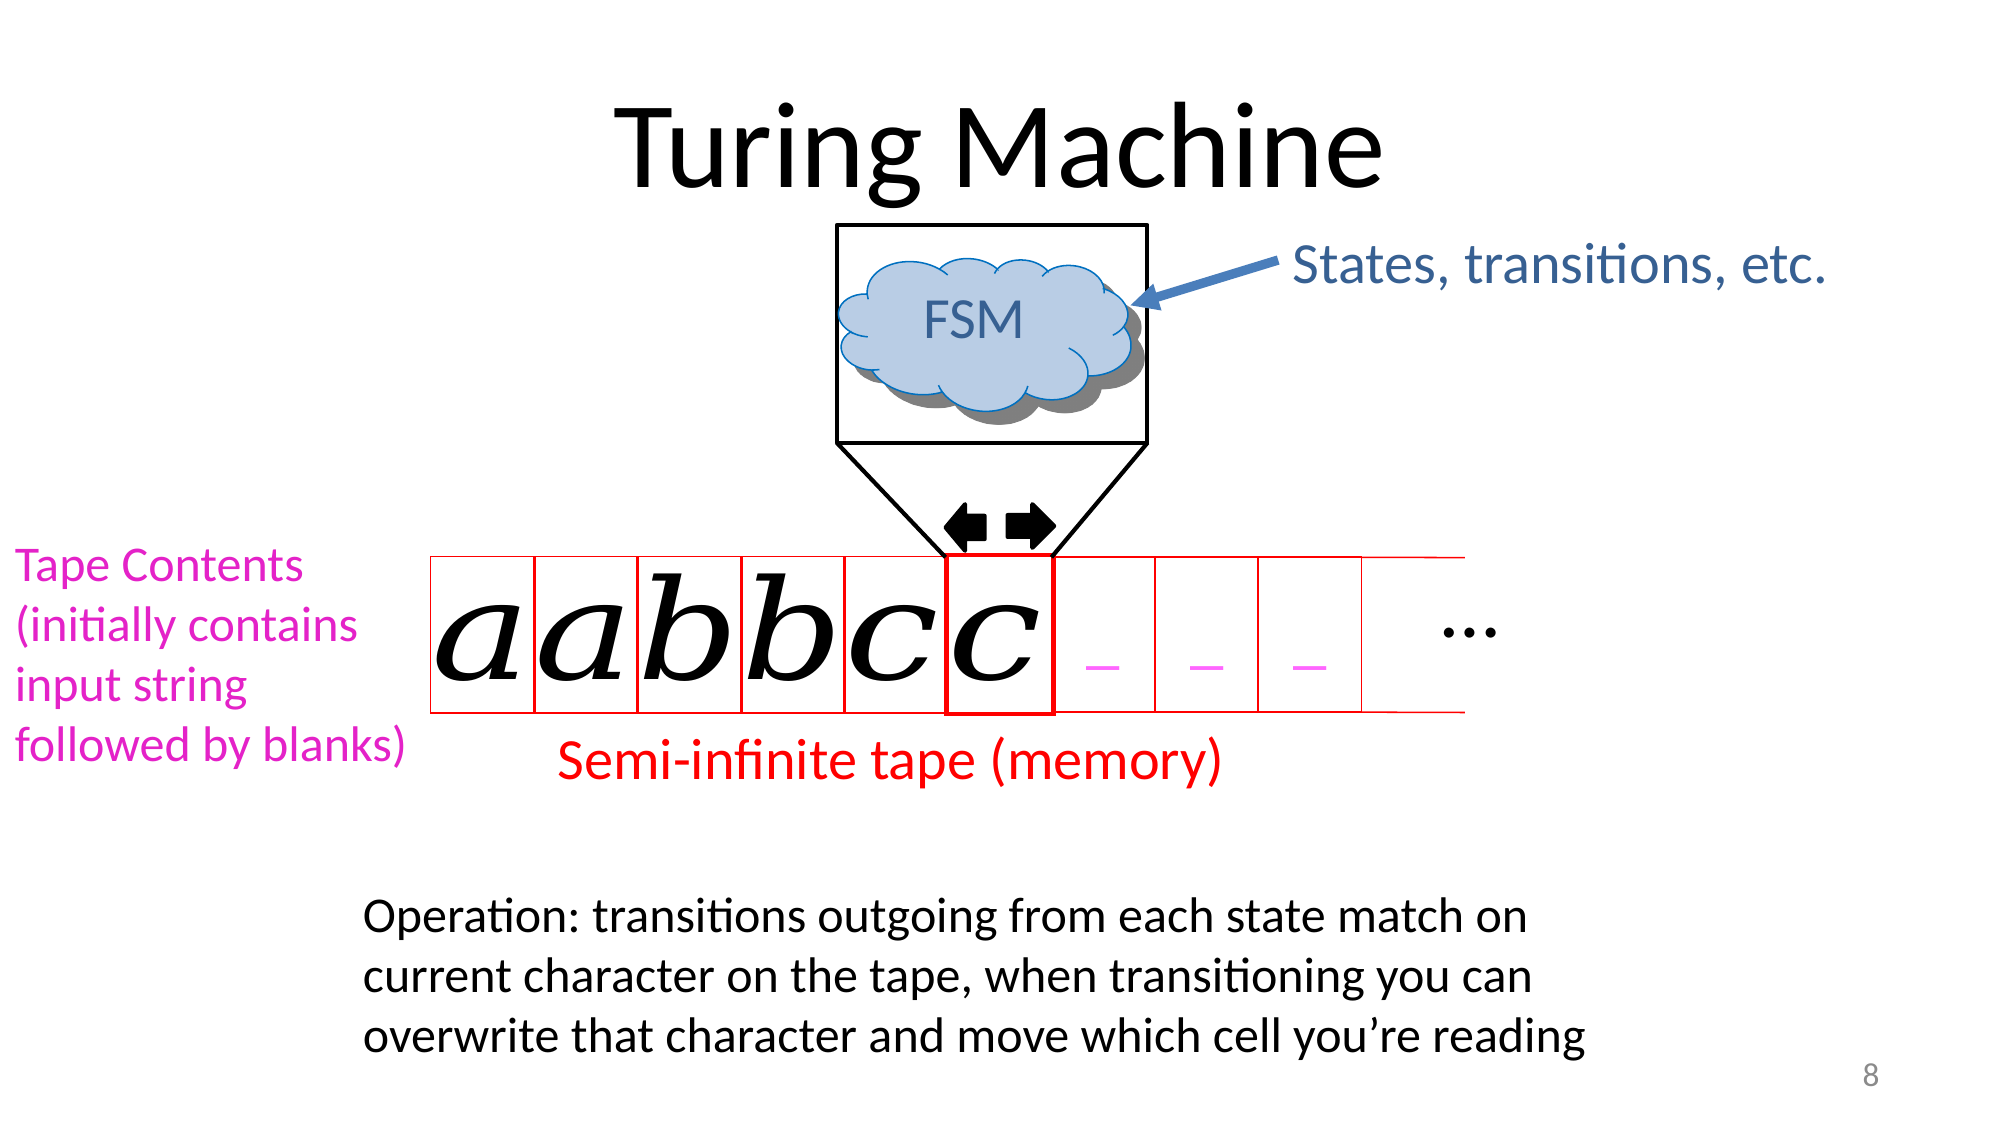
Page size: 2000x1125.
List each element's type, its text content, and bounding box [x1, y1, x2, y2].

slide_number 8 [1432, 1042, 1900, 1103]
text_box Semi-infinite tape (memory) [542, 721, 1240, 792]
text_box Operation: transitions outgoing from each state match on current character on the tape, when transitioning you can overwrite that character and move which cell you’re reading [348, 874, 1667, 1070]
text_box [430, 545, 1509, 713]
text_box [1130, 259, 1275, 306]
text_box Tape Contents (initially contains input string followed by blanks) [0, 524, 437, 779]
title Turing Machine [99, 45, 1900, 233]
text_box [836, 224, 1148, 558]
text_box States, transitions, etc. [1278, 224, 1844, 296]
